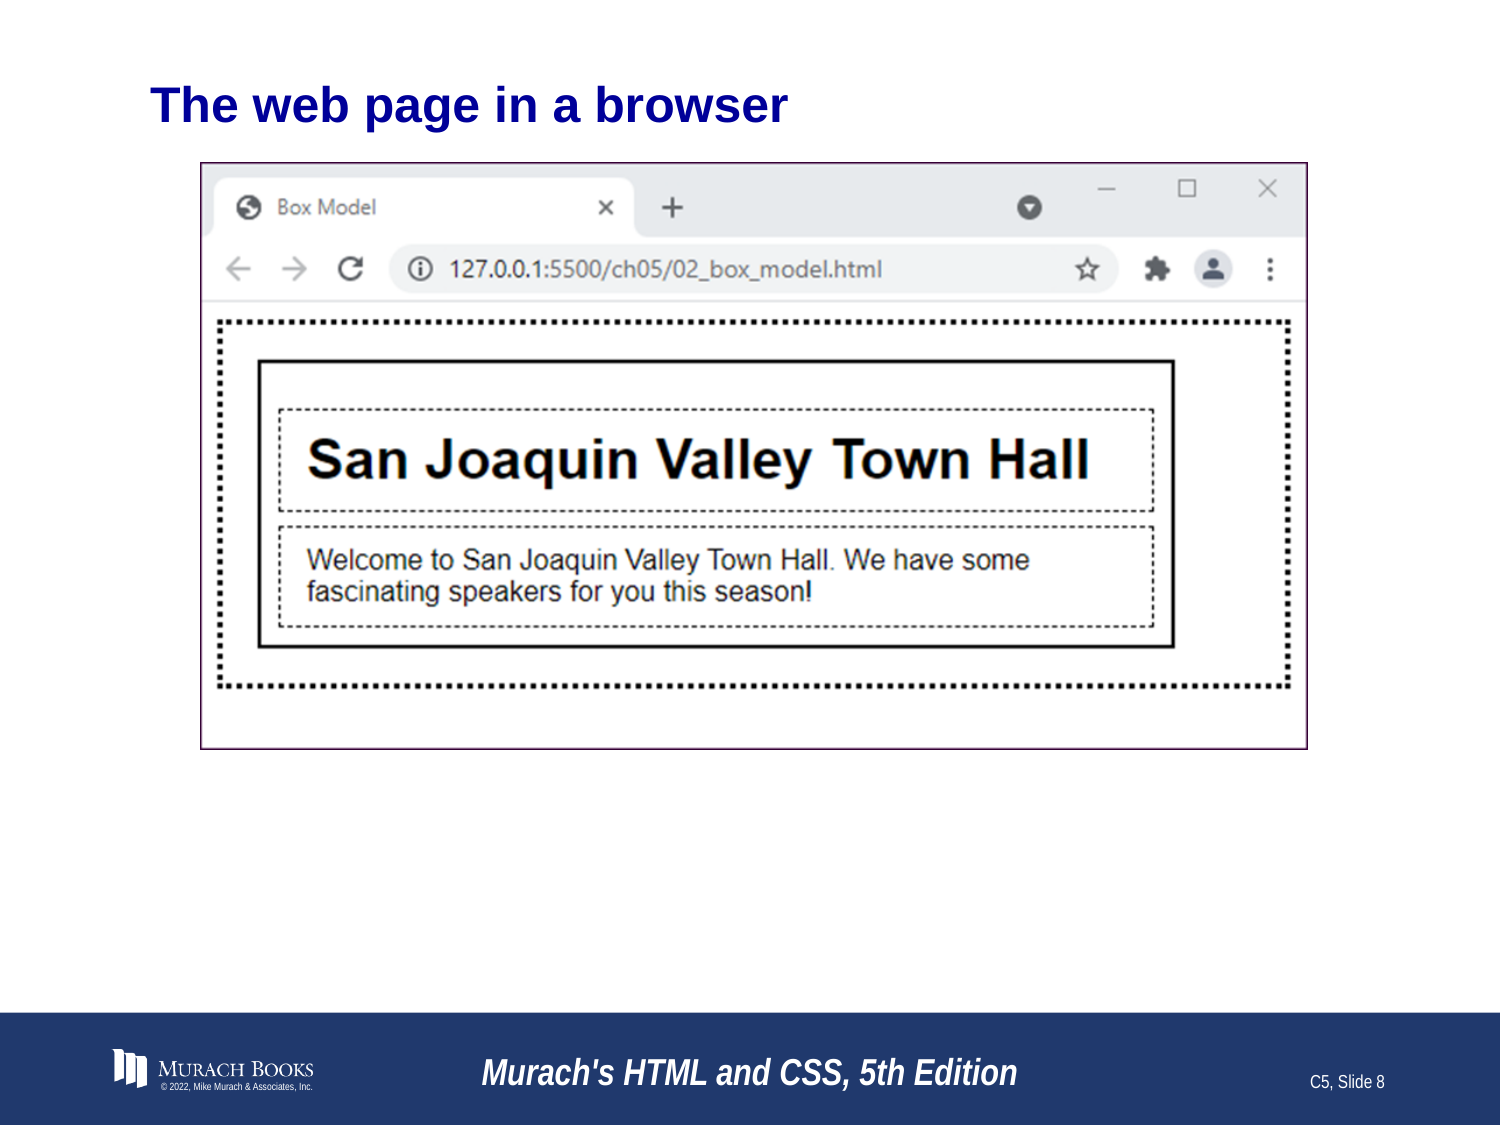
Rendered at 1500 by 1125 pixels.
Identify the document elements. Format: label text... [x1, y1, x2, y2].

slide_number Murach's HTML and CSS, 5th Edition [463, 1025, 1050, 1100]
footer © 2022, Mike Murach & Associates, Inc. [12, 1025, 463, 1100]
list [199, 162, 1308, 751]
slide_number C5, Slide 8 [1087, 1025, 1400, 1100]
title The web page in a browser [150, 72, 1350, 194]
